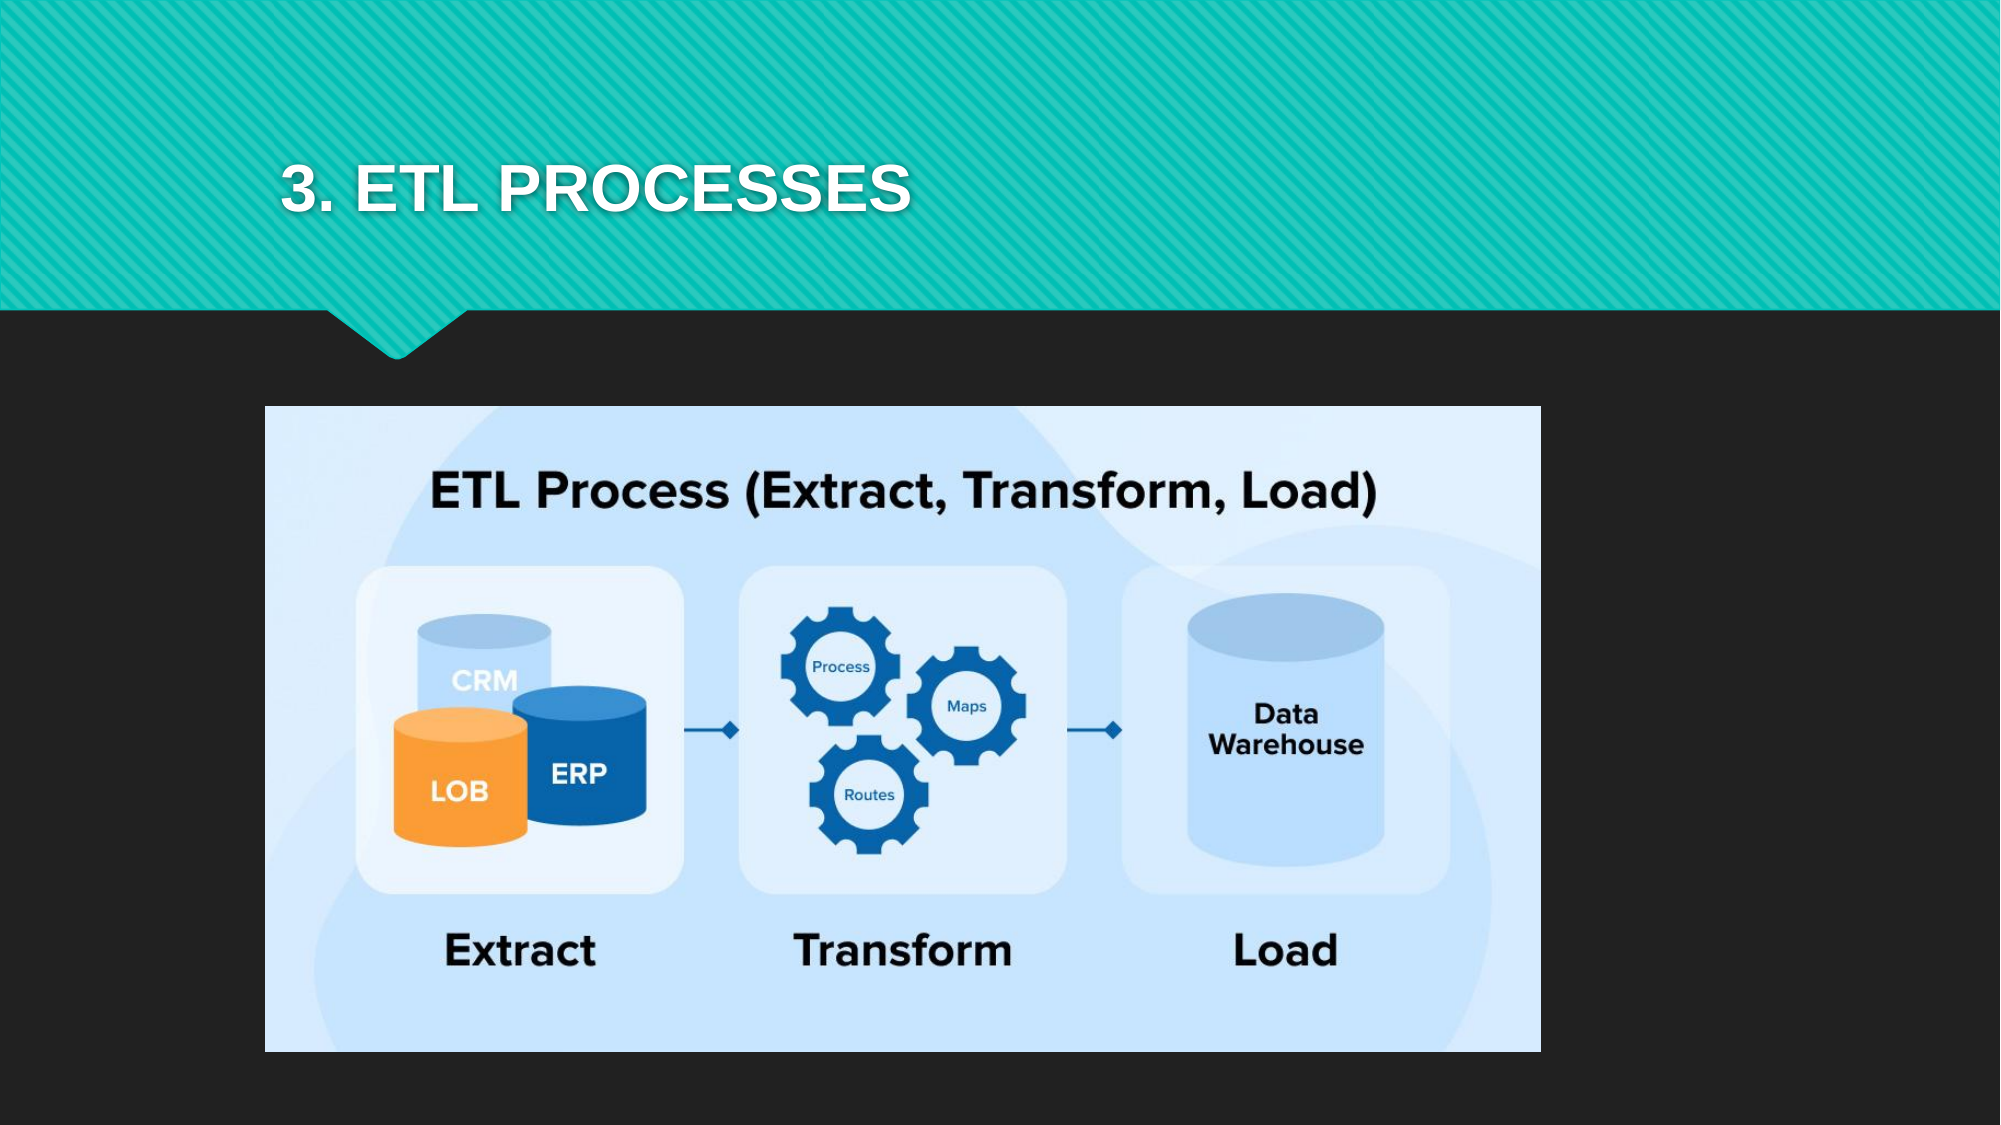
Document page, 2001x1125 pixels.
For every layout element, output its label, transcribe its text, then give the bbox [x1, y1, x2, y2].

title 3. ETL PROCESSES [265, 73, 2000, 233]
picture [265, 406, 1541, 1052]
